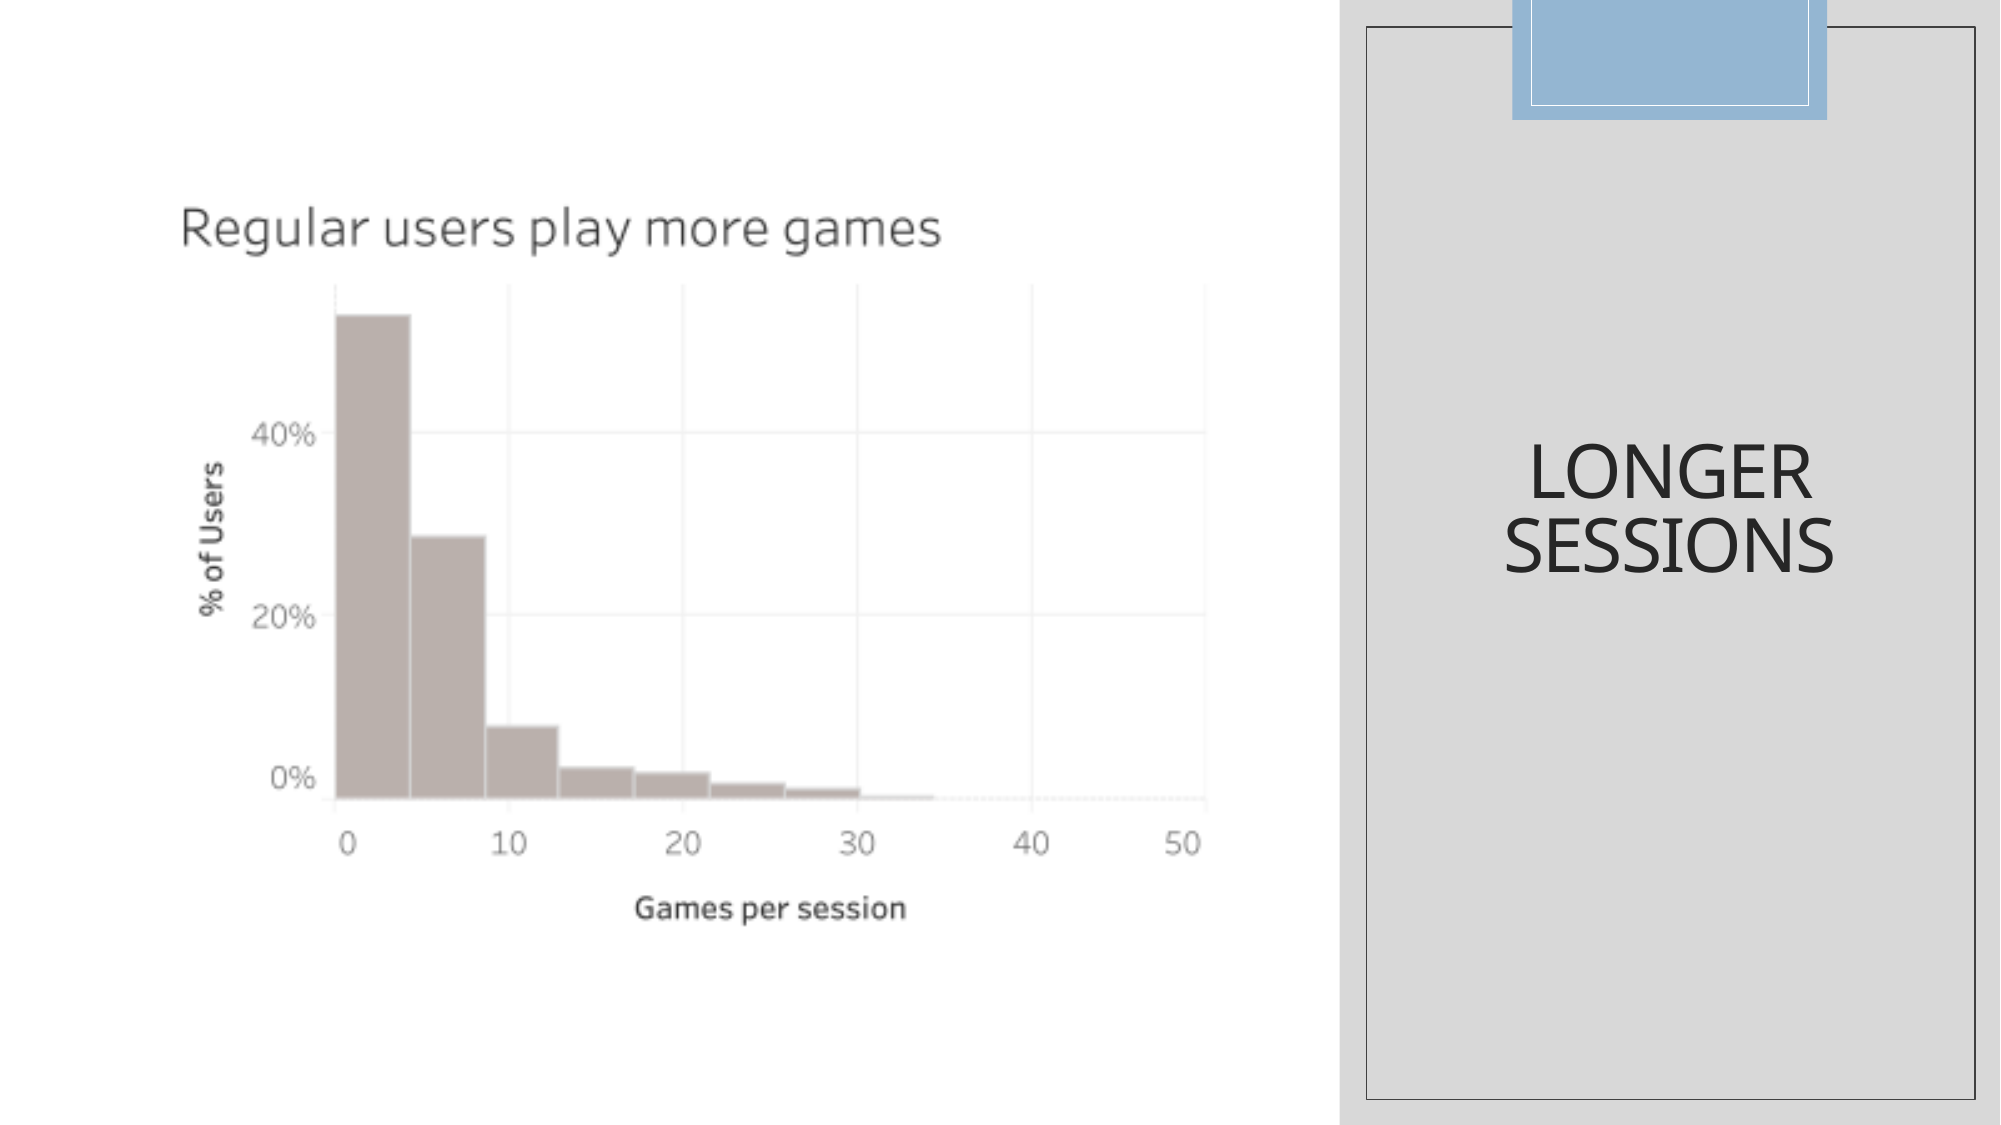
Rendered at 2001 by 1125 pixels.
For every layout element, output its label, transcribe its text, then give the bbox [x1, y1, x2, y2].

picture [105, 175, 1239, 949]
text_box [0, 0, 1341, 1125]
title Longer sessions [1404, 255, 1936, 771]
text_box [1511, 0, 1828, 121]
text_box [1366, 26, 1976, 1101]
text_box [1341, 0, 2000, 1125]
